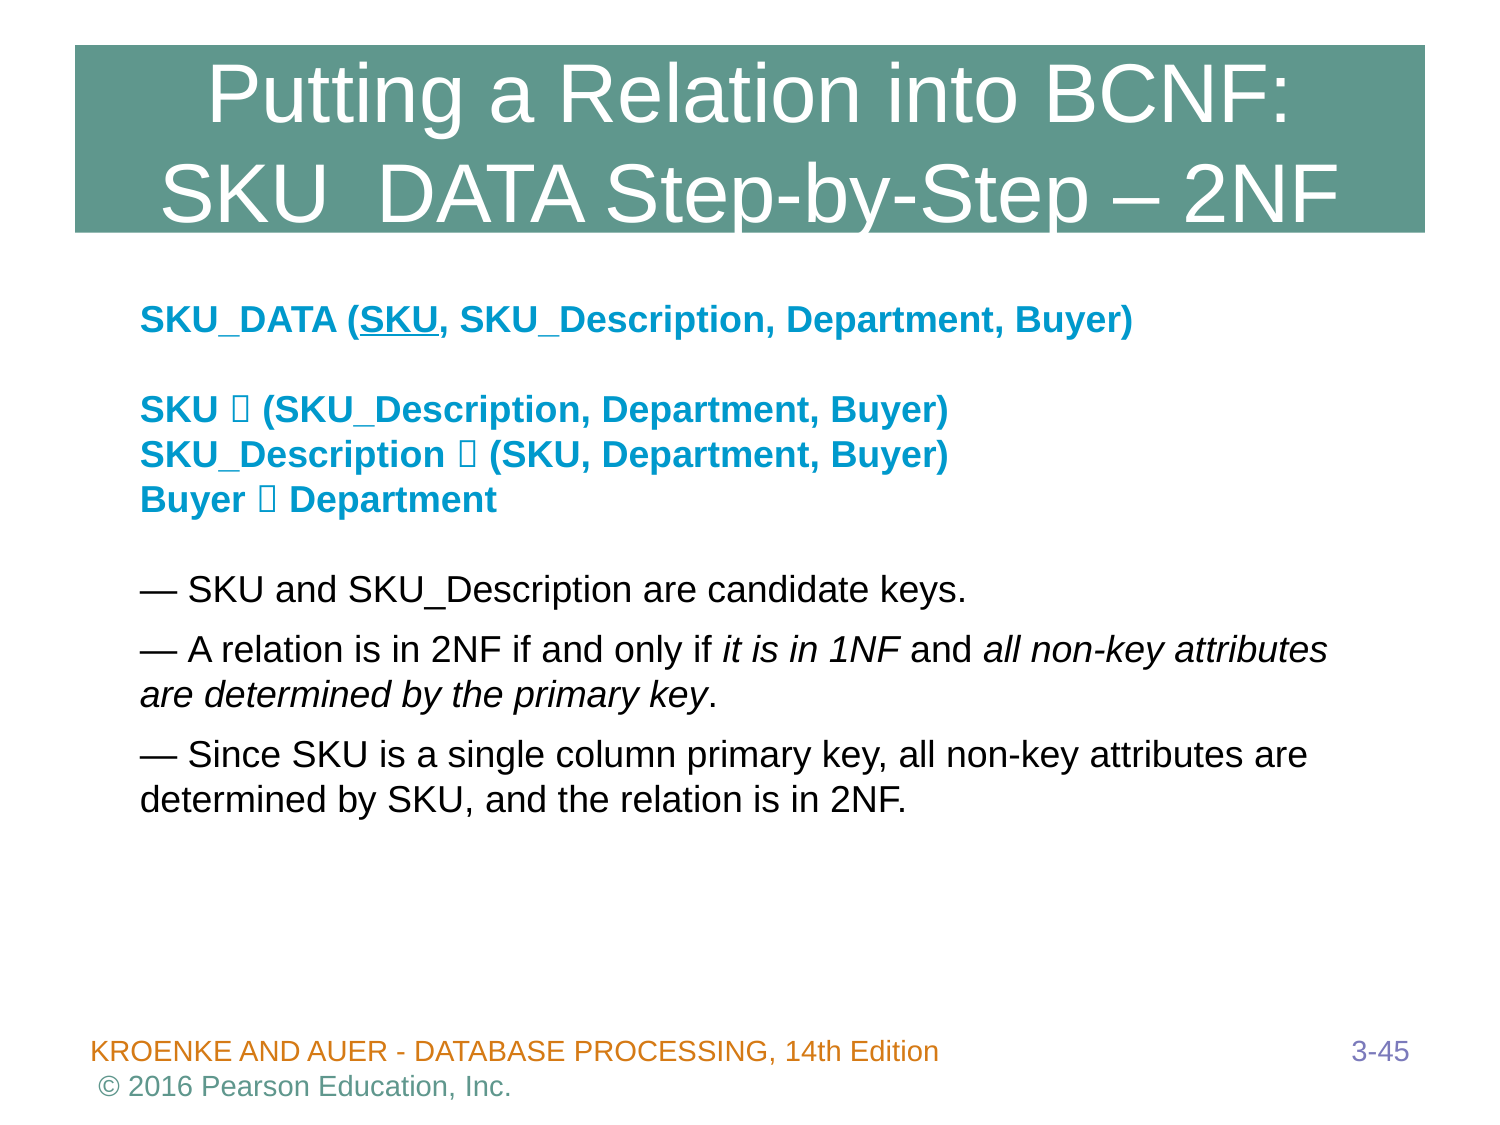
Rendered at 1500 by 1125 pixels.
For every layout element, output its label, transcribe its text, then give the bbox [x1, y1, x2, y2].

slide_number 3-45 [1074, 1024, 1426, 1103]
footer KROENKE AND AUER - DATABASE PROCESSING, 14th Edition © 2016 Pearson Education, Inc. [74, 1024, 963, 1104]
title Putting a Relation into BCNF: SKU_DATA Step-by-Step – 2NF [74, 44, 1426, 233]
text_box SKU_DATA (SKU, SKU_Description, Department, Buyer) SKU  (SKU_Description, Department, Buyer) SKU_Description  (SKU, Department, Buyer) Buyer  Department — SKU and SKU_Description are candidate keys. — A relation is in 2NF if and only if it is in 1NF and all non-key attributes are determined by the primary key. — Since SKU is a single column primary key, all non-key attributes are determined by SKU, and the relation is in 2NF. [125, 287, 1375, 828]
